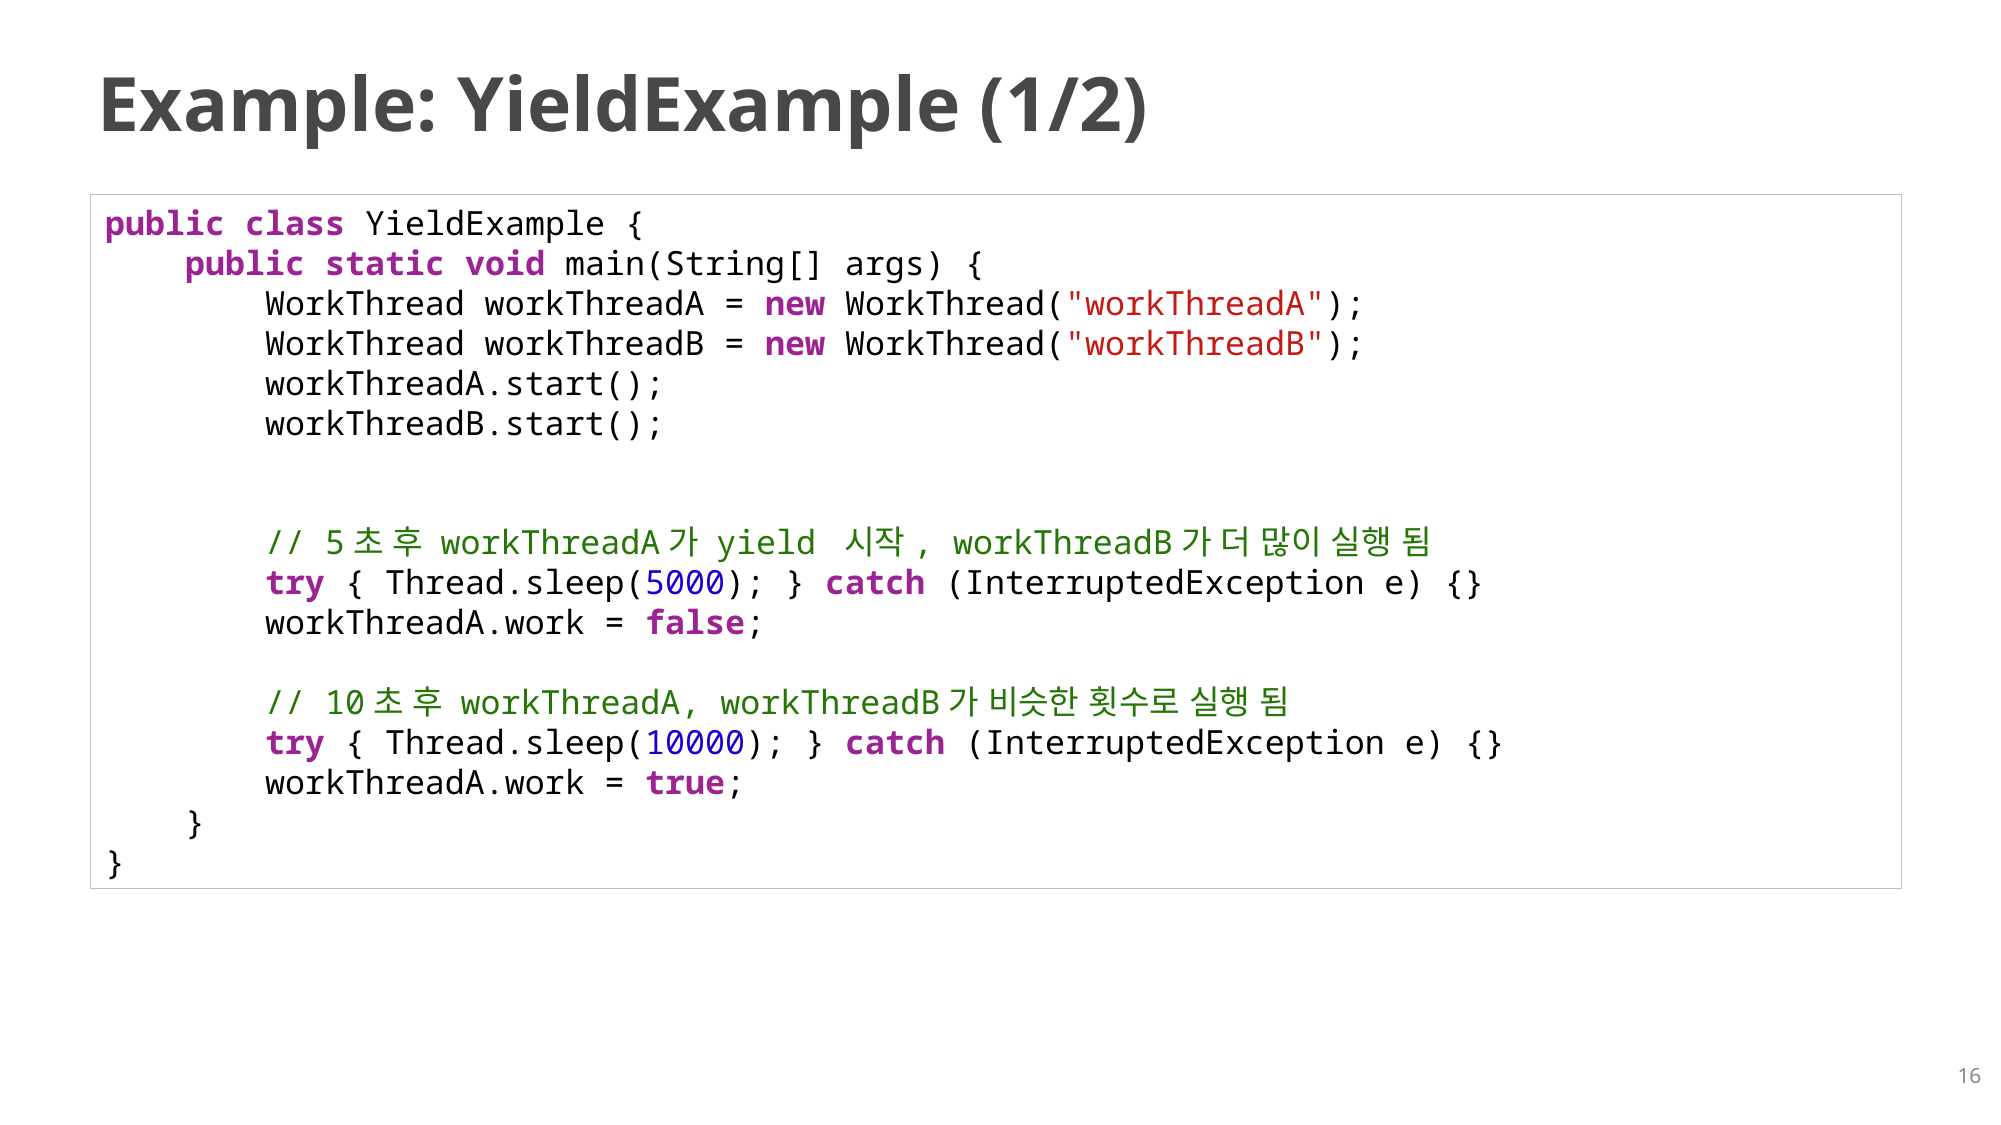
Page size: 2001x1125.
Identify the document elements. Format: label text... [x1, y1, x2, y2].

slide_number 16 [1901, 1056, 1990, 1098]
text_box public class YieldExample { public static void main(String[] args) { WorkThread workThreadA = new WorkThread("workThreadA"); WorkThread workThreadB = new WorkThread("workThreadB"); workThreadA.start(); workThreadB.start(); // 5초 후 workThreadA가 yield 시작, workThreadB가 더 많이 실행 됨 try { Thread.sleep(5000); } catch (InterruptedException e) {} workThreadA.work = false; // 10초 후 workThreadA, workThreadB가 비슷한 횟수로 실행 됨 try { Thread.sleep(10000); } catch (InterruptedException e) {} workThreadA.work = true; } } [90, 194, 1902, 889]
title Example: YieldExample (1/2) [89, 42, 1903, 162]
